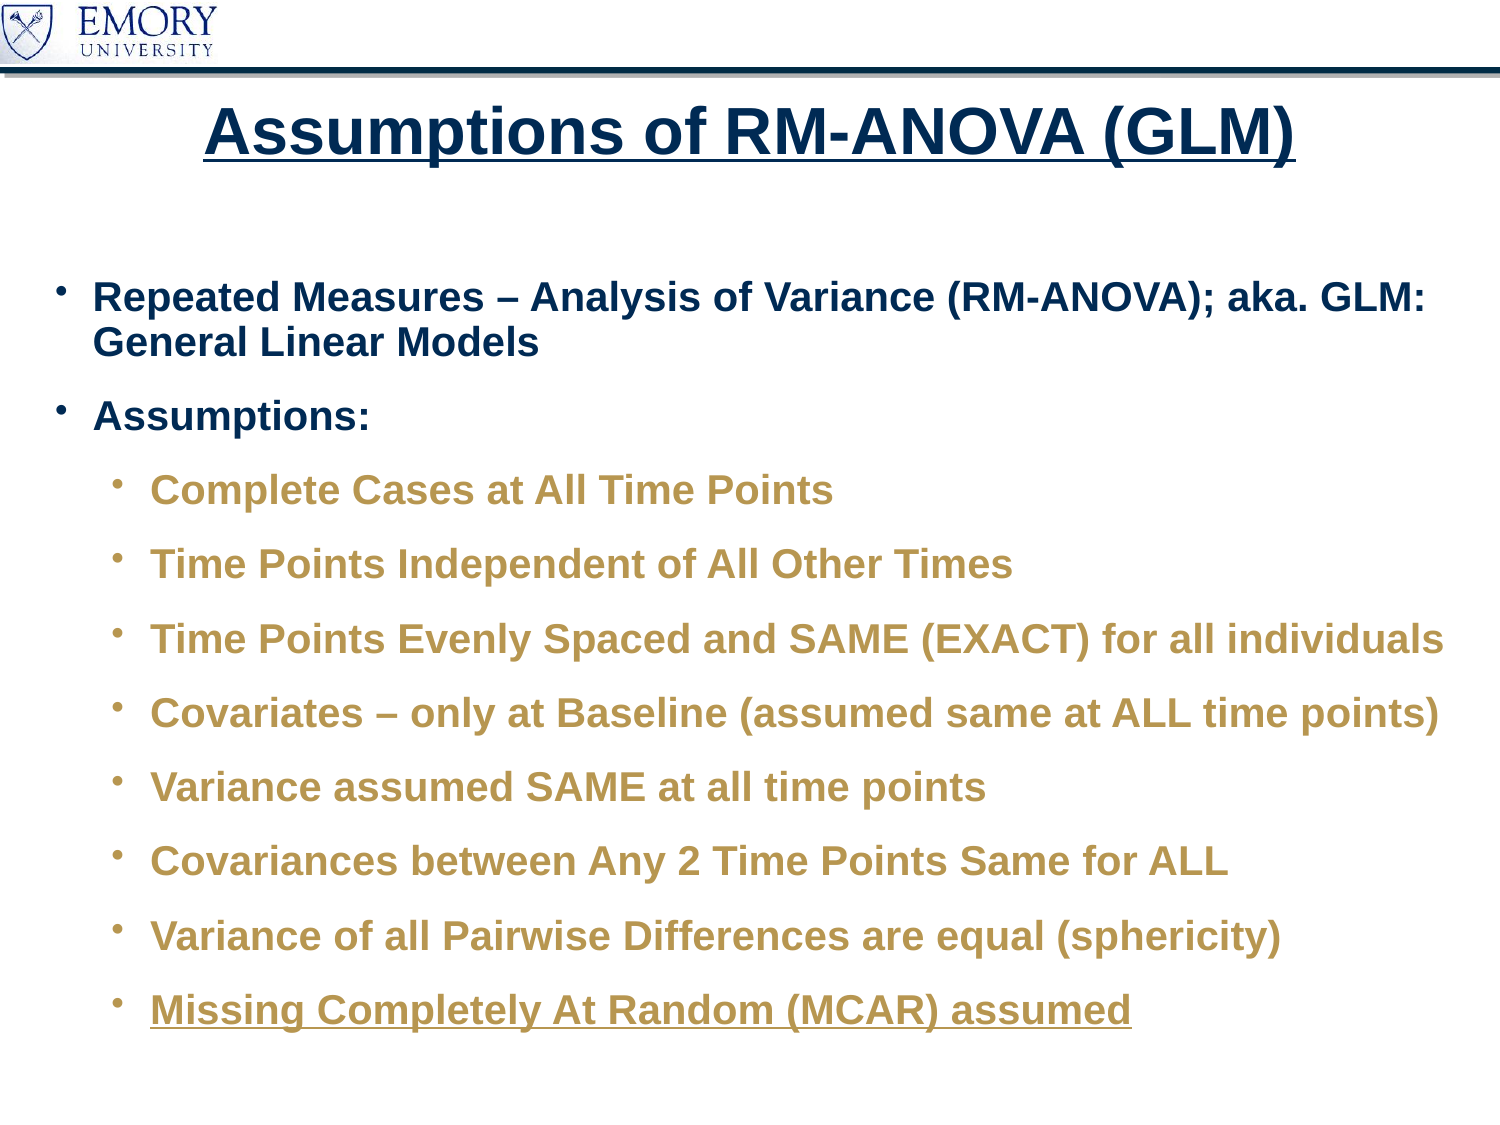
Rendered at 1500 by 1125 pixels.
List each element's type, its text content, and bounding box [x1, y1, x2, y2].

picture [0, 2, 218, 64]
title Assumptions of RM-ANOVA (GLM) [37, 49, 1463, 183]
list Repeated Measures – Analysis of Variance (RM-ANOVA); aka. GLM: General Linear Models Assumptions: Complete Cases at All Time Points Time Points Independent of All Other Times Time Points Evenly Spaced and SAME (EXACT) for all individuals Covariates – only at Baseline (assumed same at ALL time points) Variance assumed SAME at all time points Covariances between Any 2 Time Points Same for ALL Variance of all Pairwise Differences are equal (sphericity) Missing Completely At Random (MCAR) assumed [0, 183, 1500, 1125]
